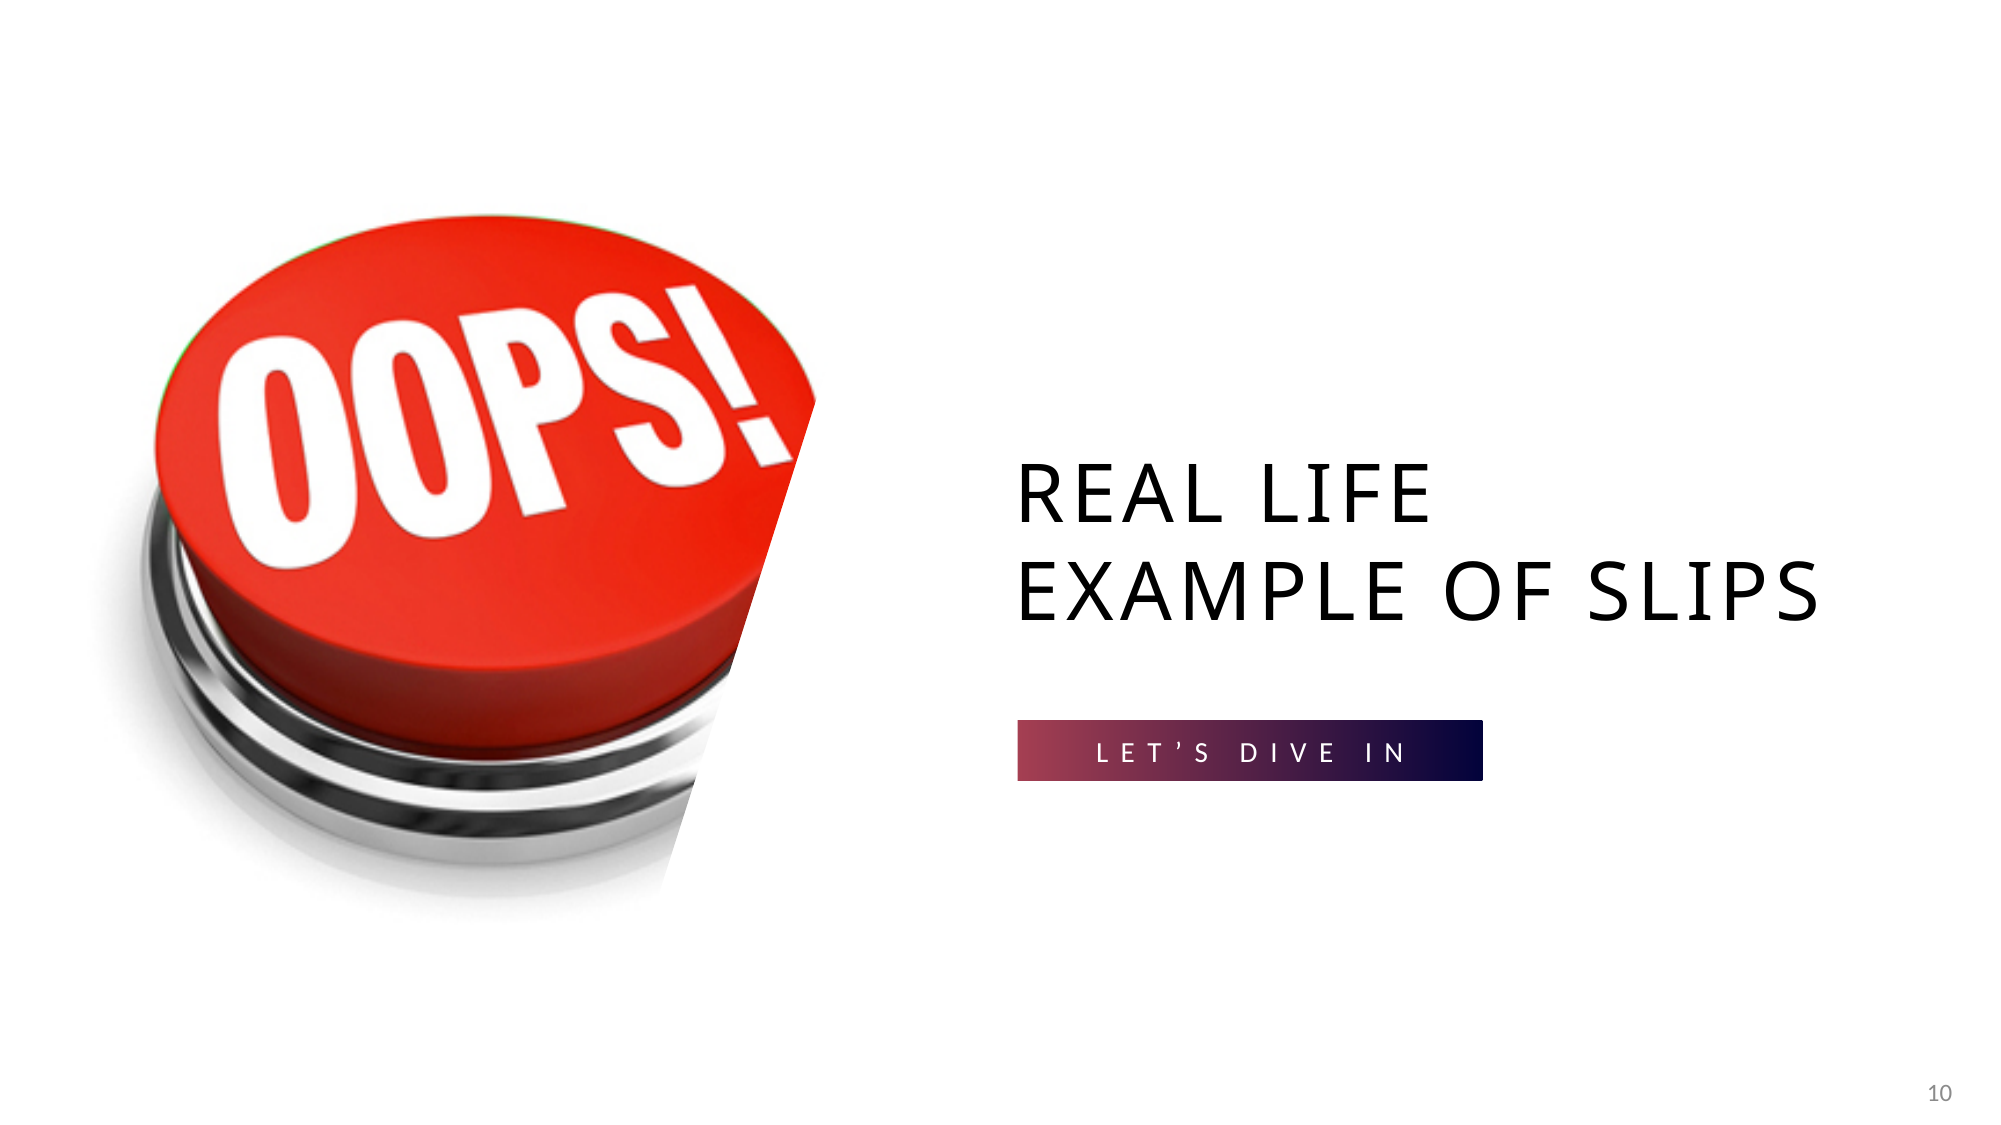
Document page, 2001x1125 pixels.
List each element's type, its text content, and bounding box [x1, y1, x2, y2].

list Let’s Dive In [1017, 720, 1483, 781]
slide_number 10 [1894, 1061, 1968, 1121]
picture [87, 145, 898, 925]
title Real life example of slips [999, 371, 1862, 644]
